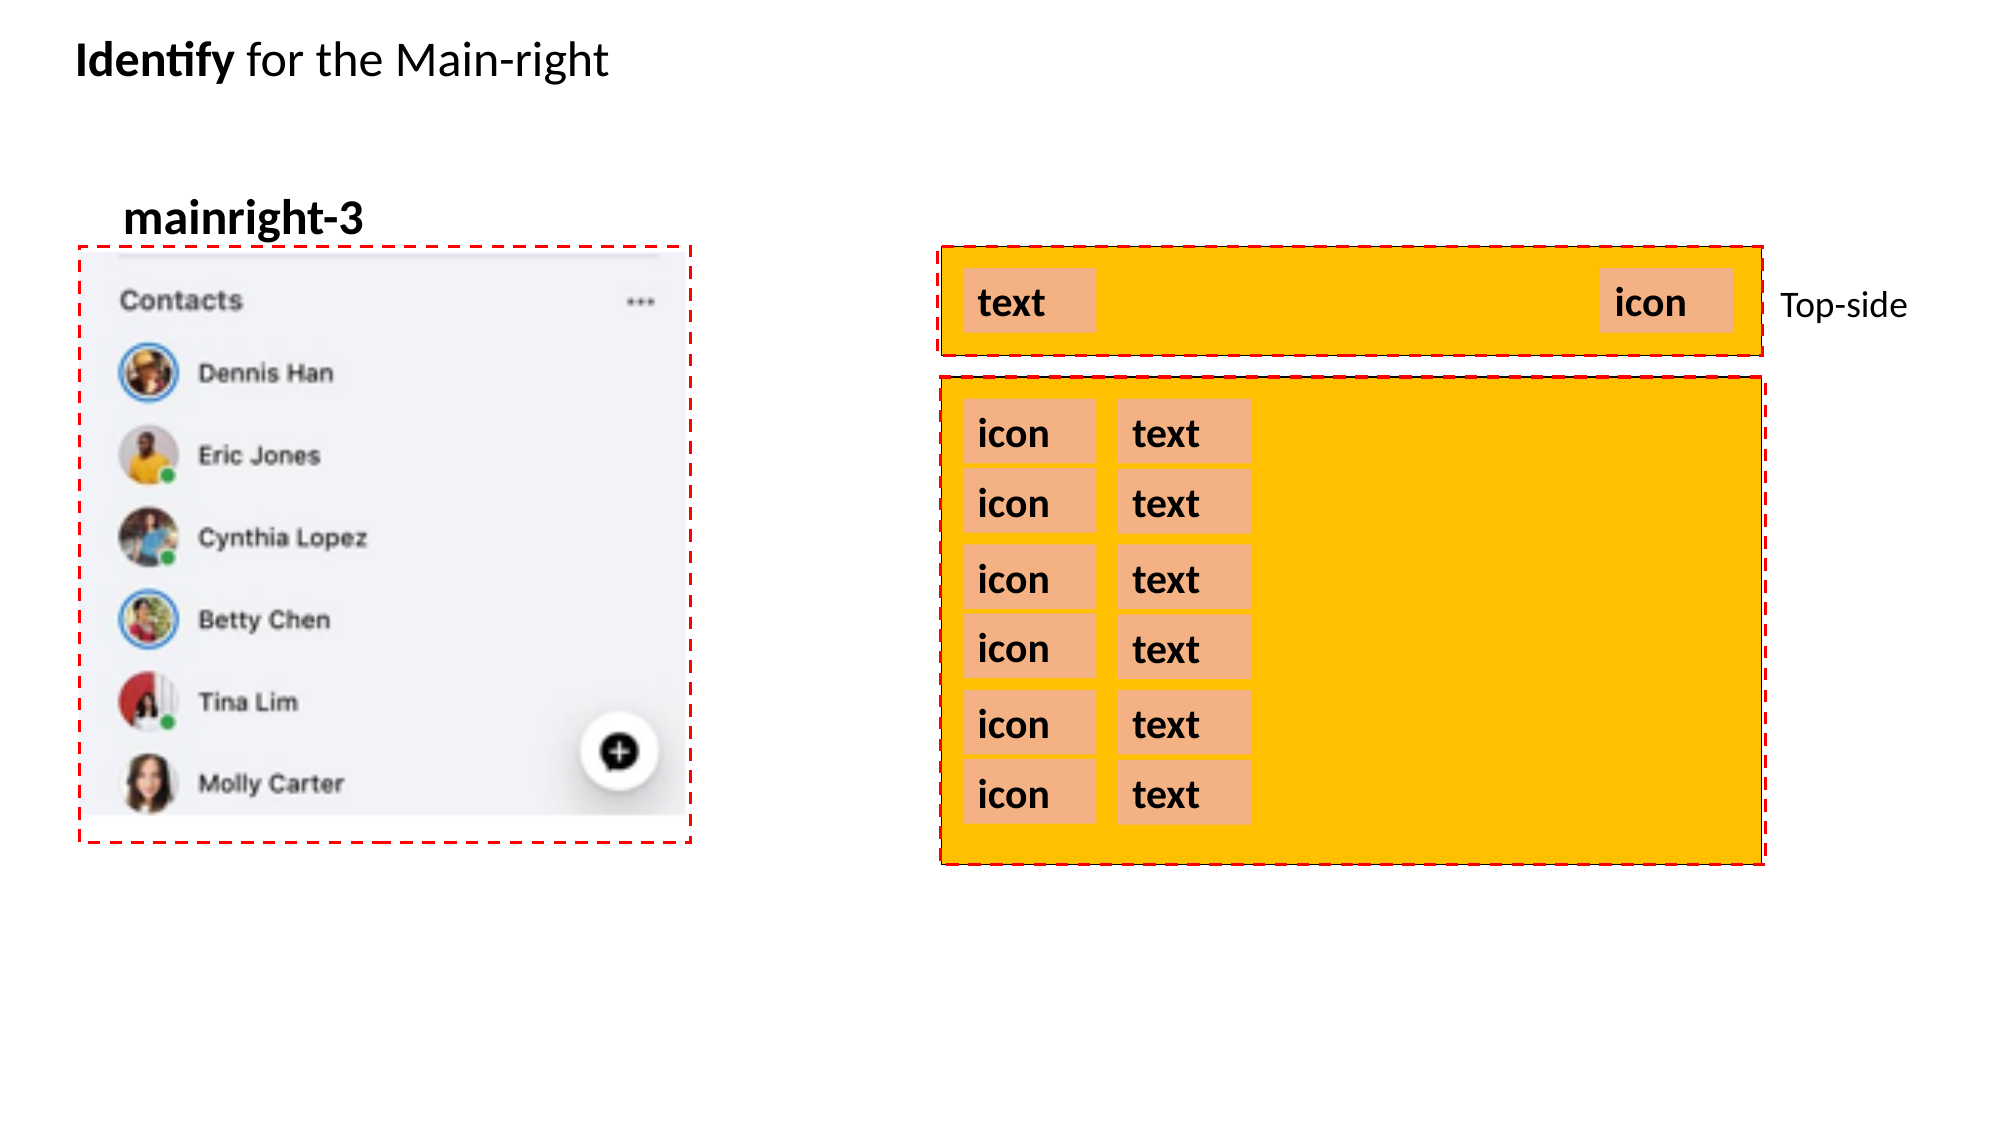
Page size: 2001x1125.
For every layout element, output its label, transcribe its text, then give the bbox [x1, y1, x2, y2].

text_box text [962, 267, 1097, 333]
text_box icon [962, 467, 1097, 533]
text_box icon [962, 689, 1097, 755]
text_box [385, 245, 692, 252]
text_box [78, 245, 108, 252]
text_box icon [962, 544, 1097, 609]
text_box text [1117, 544, 1252, 609]
text_box icon [962, 758, 1097, 824]
text_box text [1117, 398, 1252, 464]
text_box icon [962, 398, 1097, 464]
text_box text [1117, 689, 1252, 755]
text_box mainright-3 [108, 176, 385, 252]
text_box icon [962, 613, 1097, 679]
text_box [936, 245, 1763, 356]
text_box icon [1599, 267, 1734, 333]
text_box text [1117, 759, 1252, 825]
text_box text [1117, 468, 1252, 534]
text_box Identify for the Main-right [59, 18, 625, 94]
picture [79, 252, 717, 902]
text_box [940, 376, 1767, 865]
text_box Top-side [1765, 272, 2000, 333]
text_box text [1117, 614, 1252, 680]
